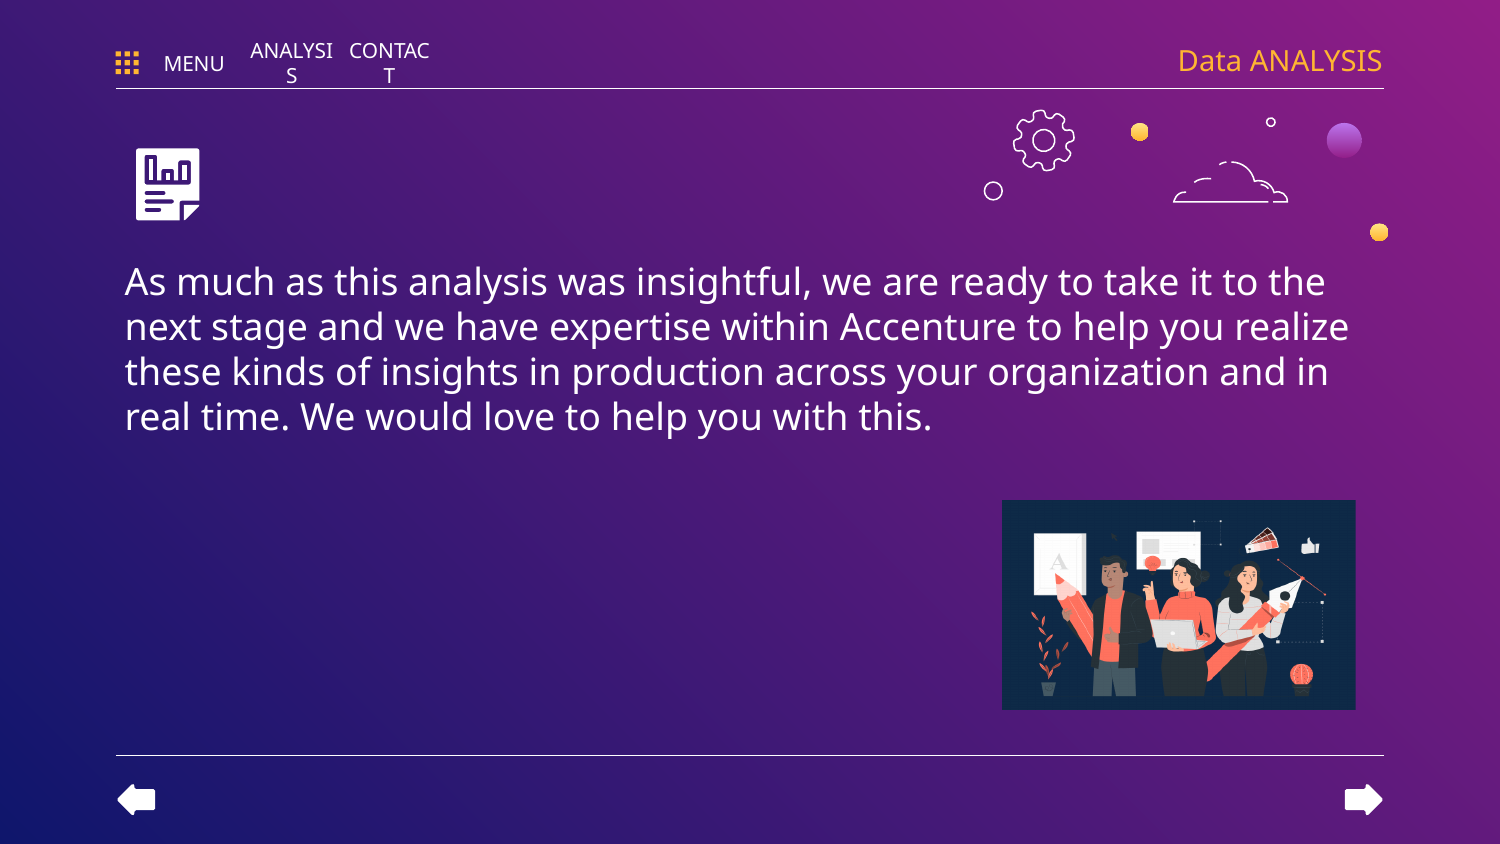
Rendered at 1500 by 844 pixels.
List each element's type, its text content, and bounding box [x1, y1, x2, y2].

text_box Data ANALYSIS [1158, 34, 1383, 85]
text_box [117, 784, 156, 816]
picture [1001, 500, 1356, 710]
text_box [109, 45, 145, 81]
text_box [115, 50, 139, 75]
text_box [1370, 223, 1389, 242]
text_box ANALYSIS [248, 45, 335, 81]
text_box As much as this analysis was insightful, we are ready to take it to the next stage and we have expertise within Accenture to help you realize these kinds of insights in production across your organization and in real time. We would love to help you with this. [109, 250, 1376, 446]
text_box [1013, 110, 1075, 171]
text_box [135, 148, 200, 221]
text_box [1173, 161, 1289, 203]
text_box [1131, 122, 1149, 141]
text_box [1326, 122, 1362, 158]
text_box CONTACT [346, 45, 433, 81]
text_box [1344, 784, 1383, 816]
text_box MENU [151, 45, 237, 81]
